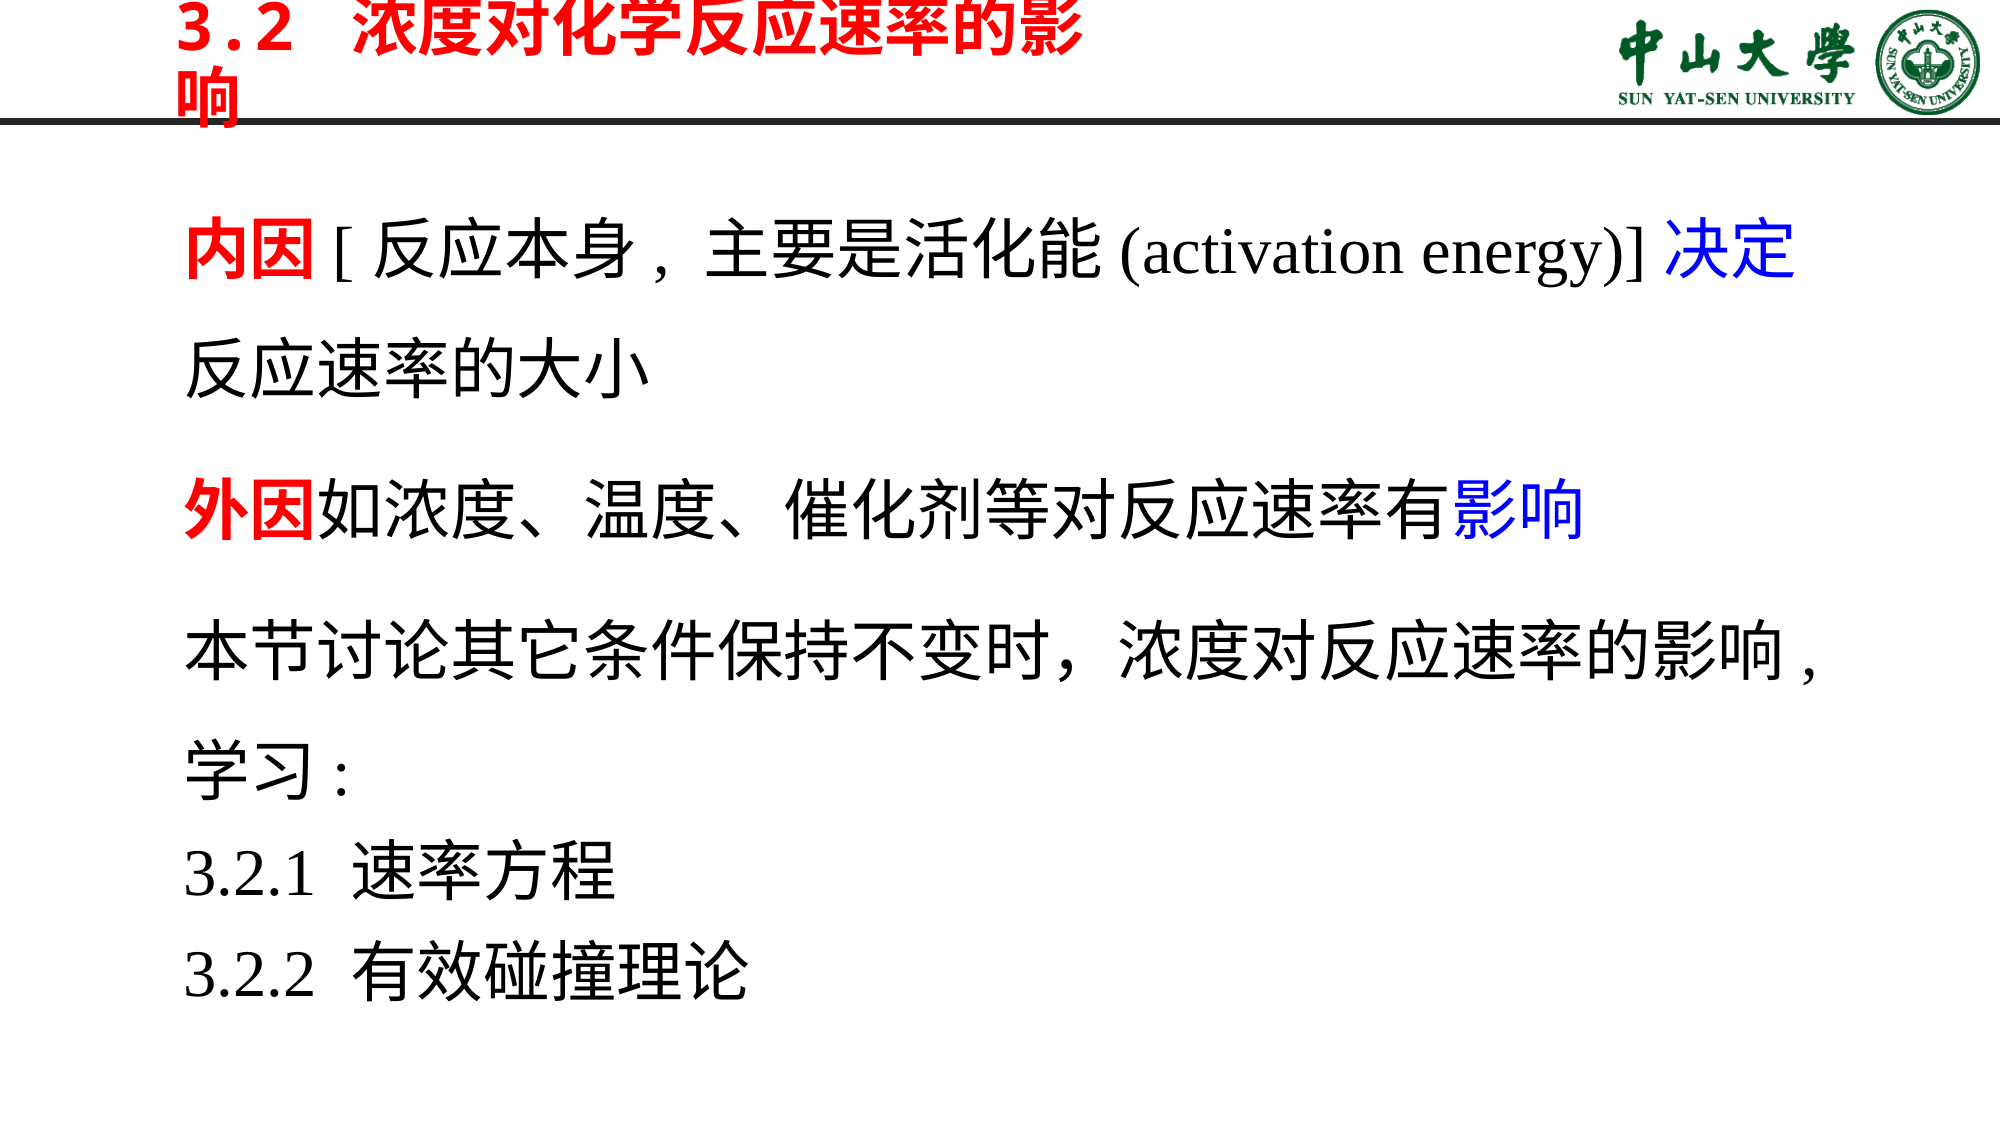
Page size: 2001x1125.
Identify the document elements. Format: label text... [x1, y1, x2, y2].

list 内因[反应本身, 主要是活化能(activation energy)]决定反应速率的大小 外因如浓度、温度、催化剂等对反应速率有影响 本节讨论其它条件保持不变时，浓度对反应速率的影响, 学习: 3.2.1 速率方程 3.2.2 有效碰撞理论 [168, 159, 1841, 1008]
title 3.2 浓度对化学反应速率的影响 [160, 19, 1144, 110]
picture [1597, 0, 2000, 118]
picture [1597, 125, 2000, 129]
